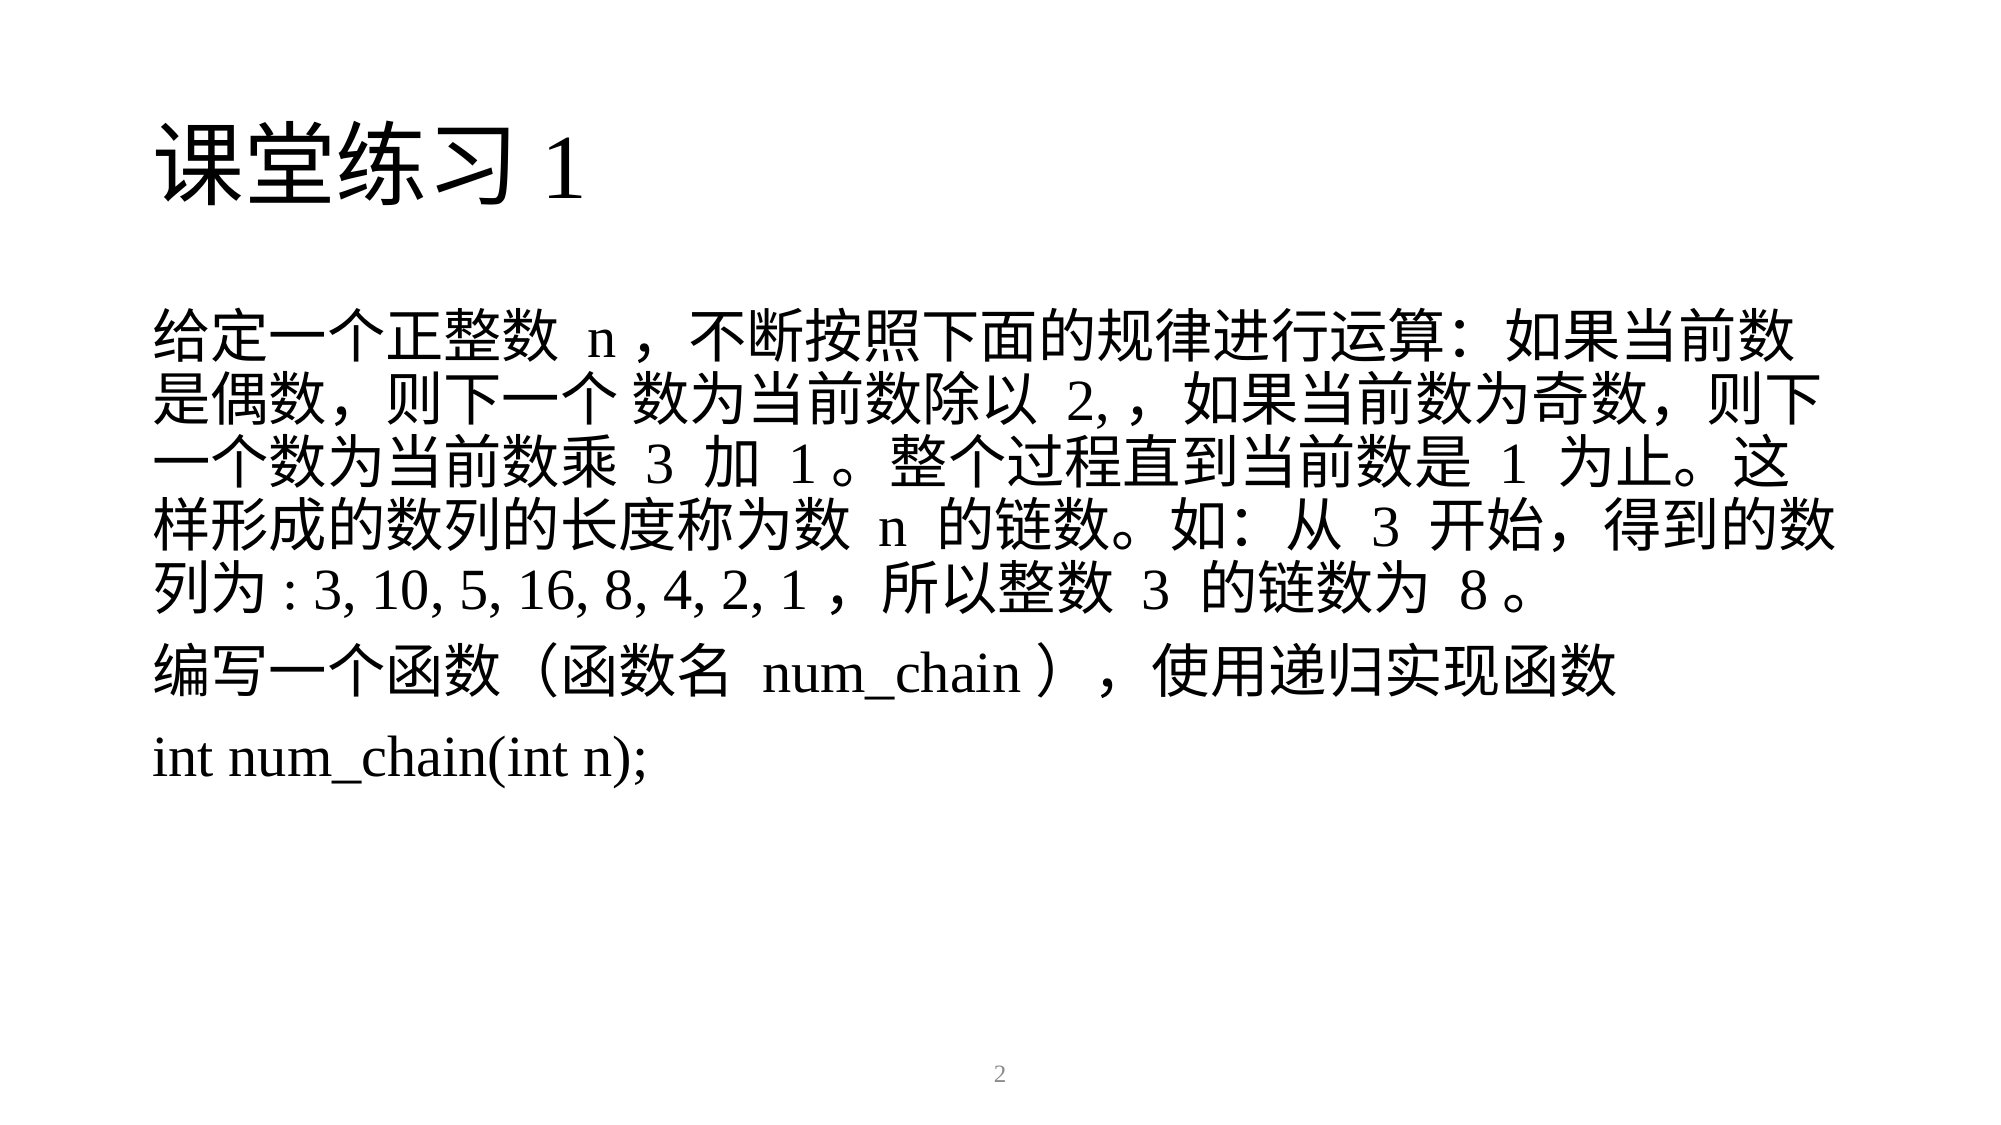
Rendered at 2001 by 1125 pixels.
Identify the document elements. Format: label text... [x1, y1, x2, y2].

title 课堂练习1 [137, 59, 1863, 278]
list 给定一个正整数 n，不断按照下面的规律进行运算：如果当前数是偶数，则下一个 数为当前数除以 2,，如果当前数为奇数，则下一个数为当前数乘 3 加 1。整个过程直到当前数是 1 为止。这样形成的数列的长度称为数 n 的链数。如：从 3 开始，得到的数列为: 3, 10, 5, 16, 8, 4, 2, 1，所以整数 3 的链数为 8。 编写一个函数（函数名 num_chain），使用递归实现函数 int num_chain(int n); [137, 299, 1863, 1014]
slide_number 2 [938, 1042, 1062, 1103]
